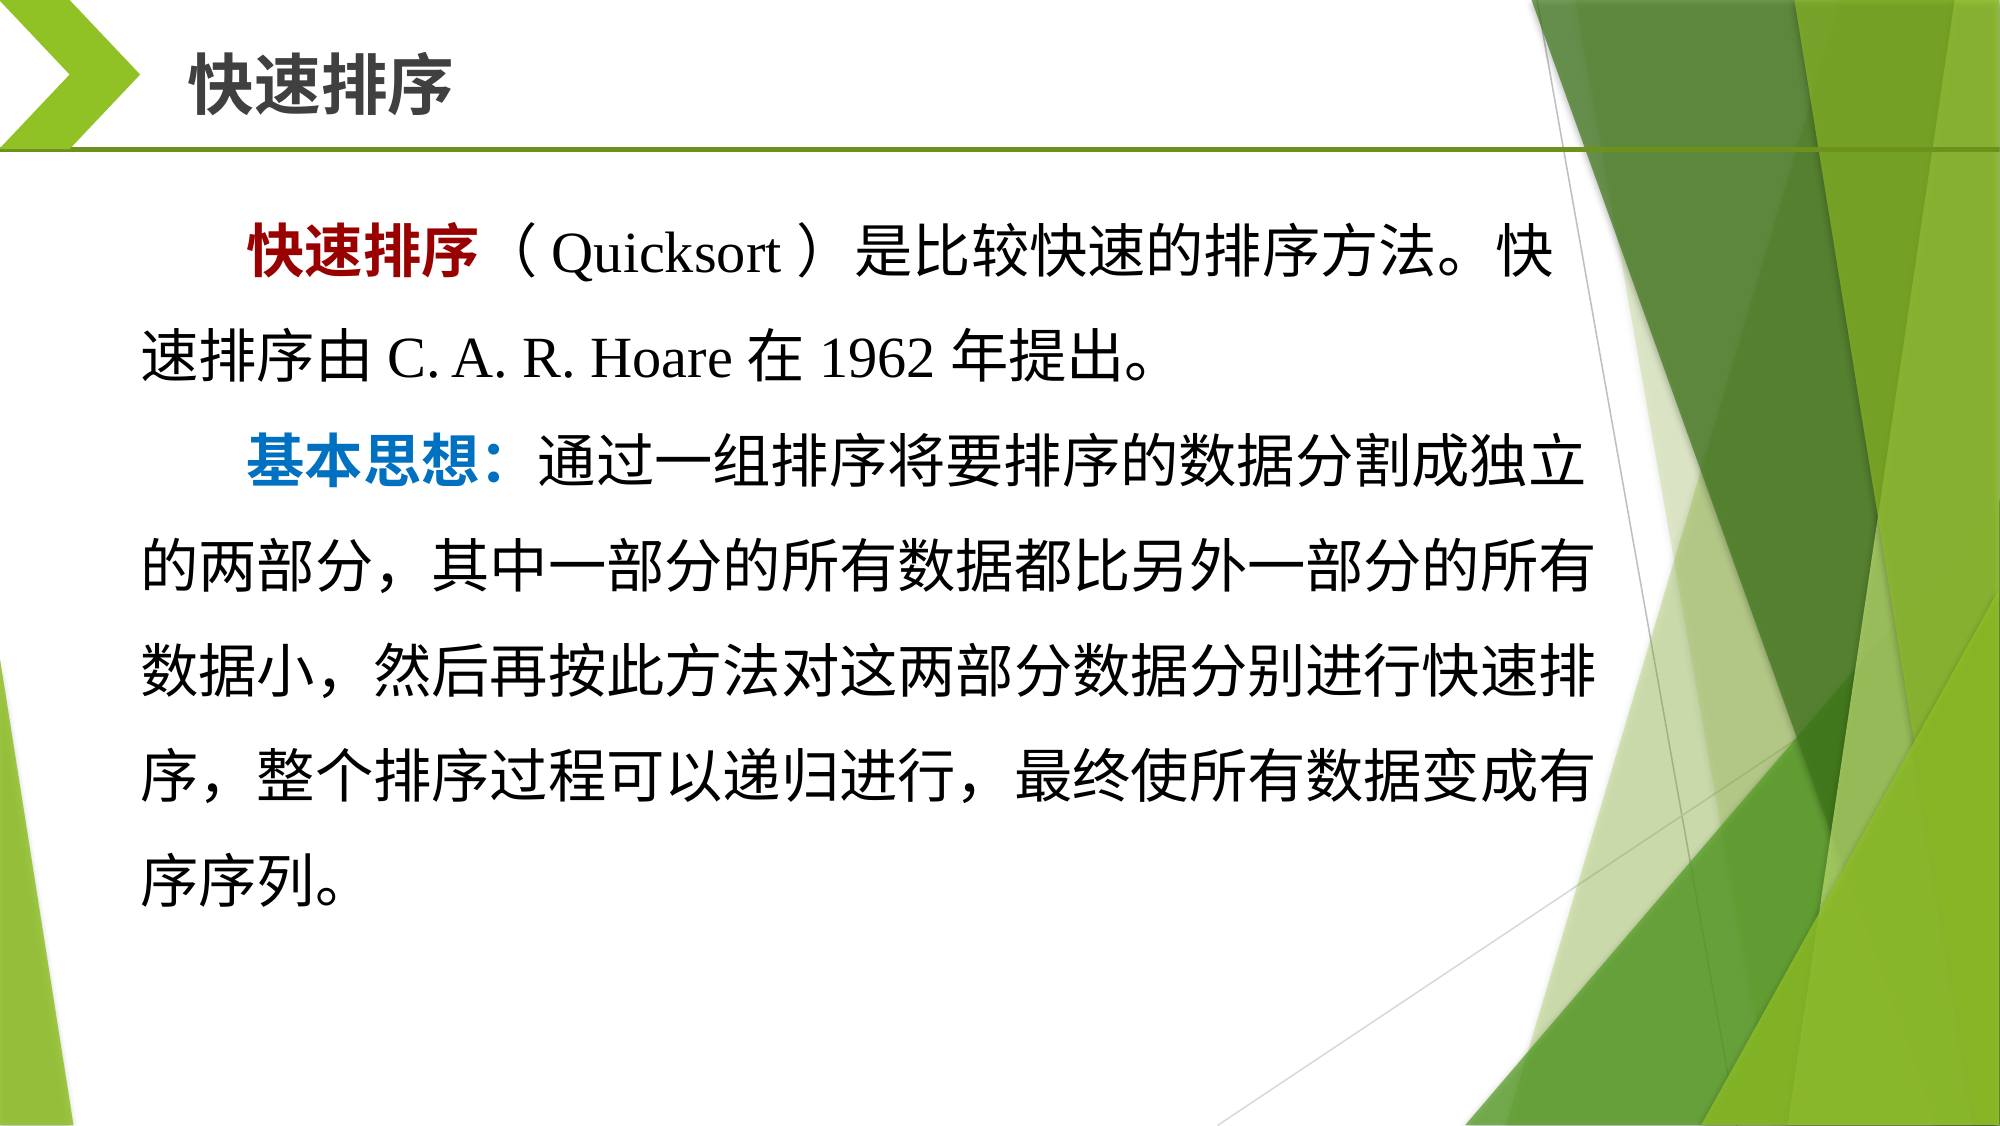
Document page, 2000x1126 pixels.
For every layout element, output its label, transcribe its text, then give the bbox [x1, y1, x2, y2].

text_box 快速排序（Quicksort）是比较快速的排序方法。快速排序由C. A. R. Hoare在1962年提出。 基本思想：通过一组排序将要排序的数据分割成独立的两部分，其中一部分的所有数据都比另外一部分的所有数据小，然后再按此方法对这两部分数据分别进行快速排序，整个排序过程可以递归进行，最终使所有数据变成有序序列。 [125, 171, 1620, 922]
text_box [0, 0, 142, 148]
text_box 快速排序 [173, 35, 823, 131]
